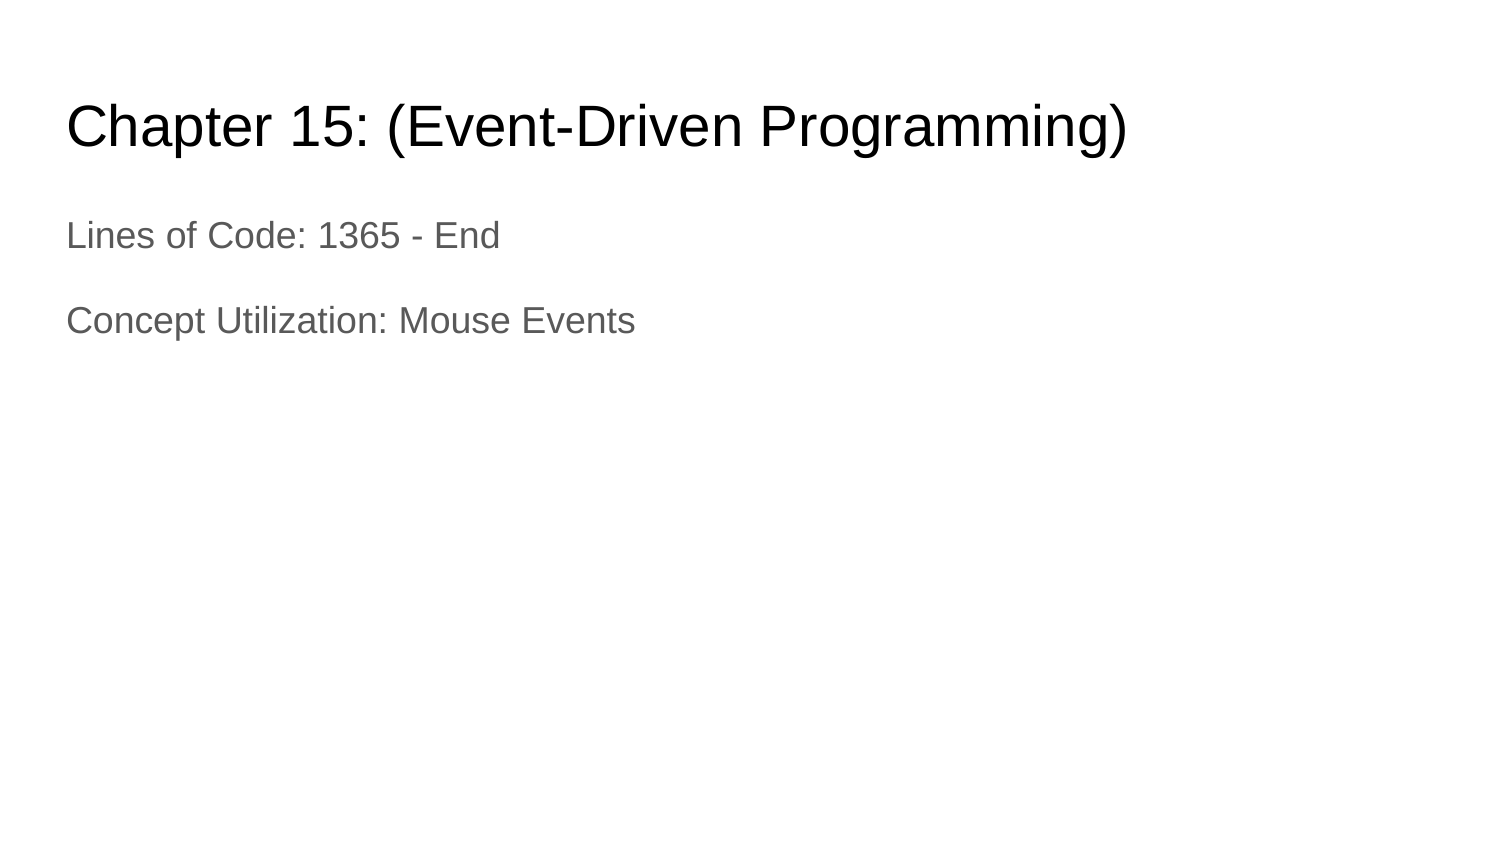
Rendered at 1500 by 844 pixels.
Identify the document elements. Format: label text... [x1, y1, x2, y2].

title Chapter 15: (Event-Driven Programming) [51, 72, 1449, 167]
list Lines of Code: 1365 - End Concept Utilization: Mouse Events [51, 189, 1449, 750]
